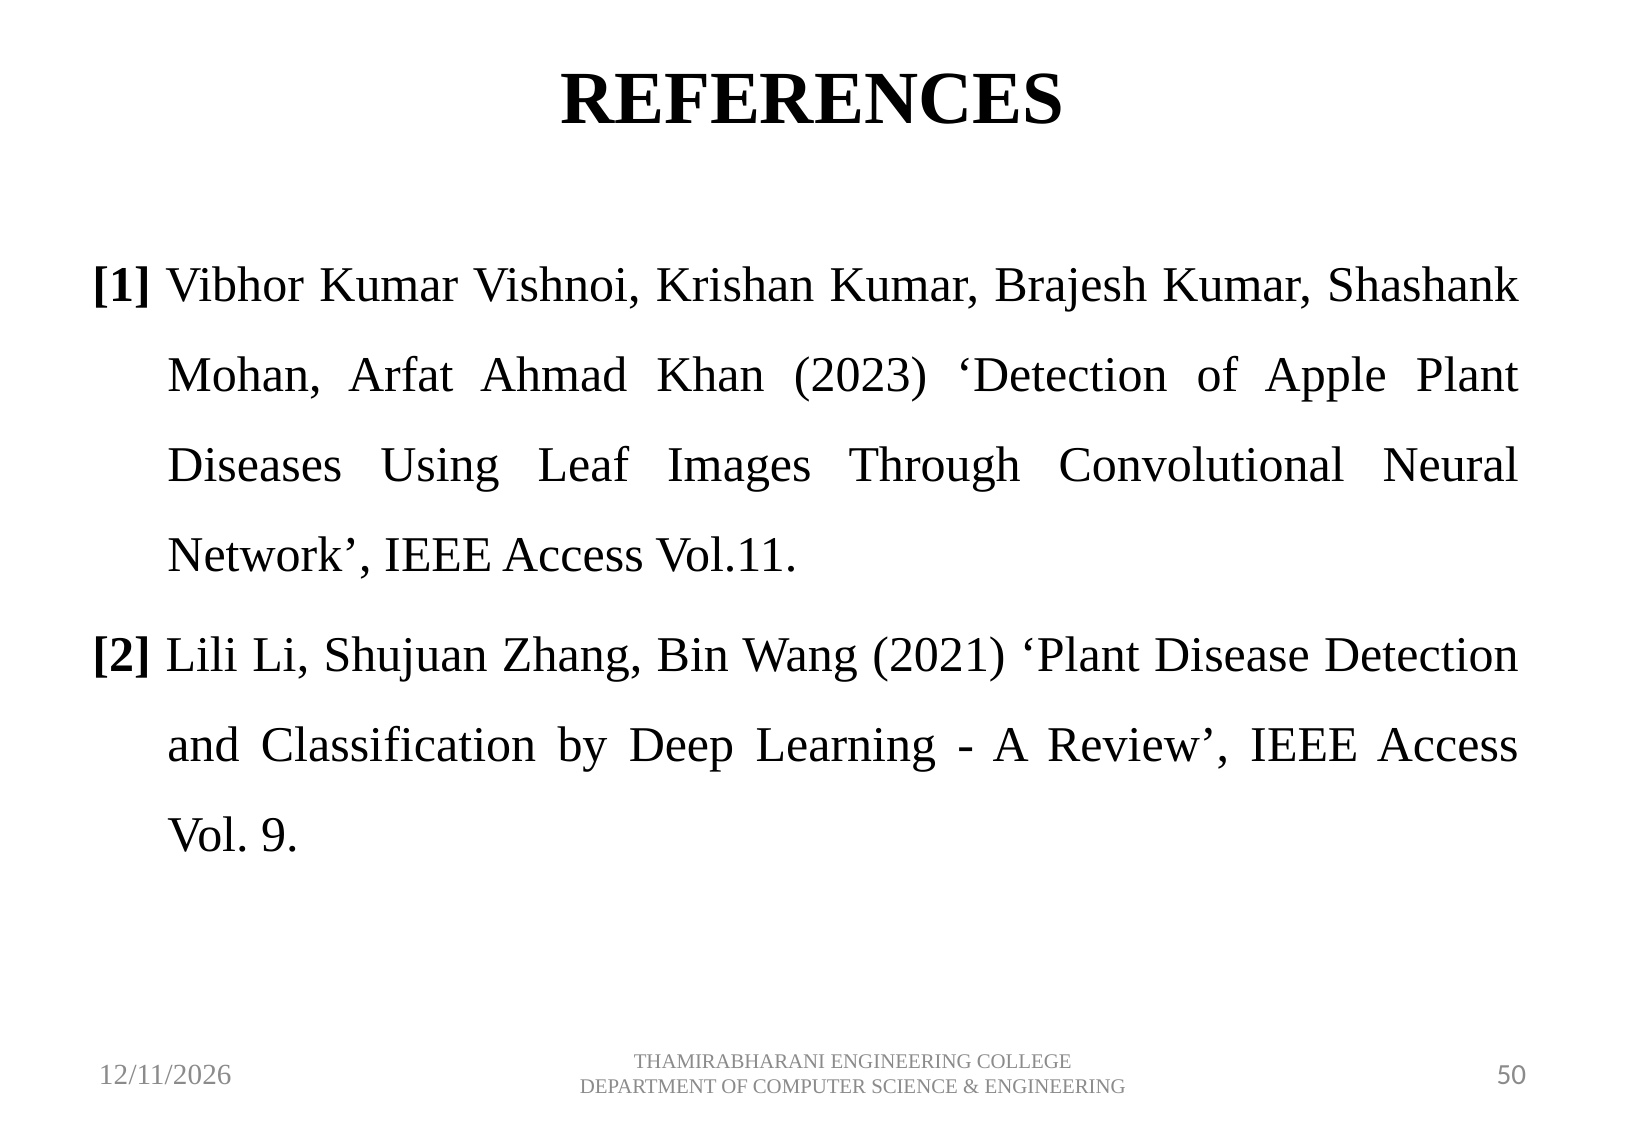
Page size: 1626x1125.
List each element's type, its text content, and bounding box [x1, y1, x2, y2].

title REFERENCES [0, 0, 1625, 188]
footer THAMIRABHARANI ENGINEERING COLLEGE DEPARTMENT OF COMPUTER SCIENCE & ENGINEERING [555, 1042, 1150, 1103]
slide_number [81, 1042, 461, 1103]
slide_number 50 [1164, 1042, 1544, 1103]
list [1] Vibhor Kumar Vishnoi, Krishan Kumar, Brajesh Kumar, Shashank Mohan, Arfat Ahmad Khan (2023) ‘Detection of Apple Plant Diseases Using Leaf Images Through Convolutional Neural Network’, IEEE Access Vol.11. [2] Lili Li, Shujuan Zhang, Bin Wang (2021) ‘Plant Disease Detection and Classification by Deep Learning - A Review’, IEEE Access Vol. 9. [75, 212, 1538, 1013]
